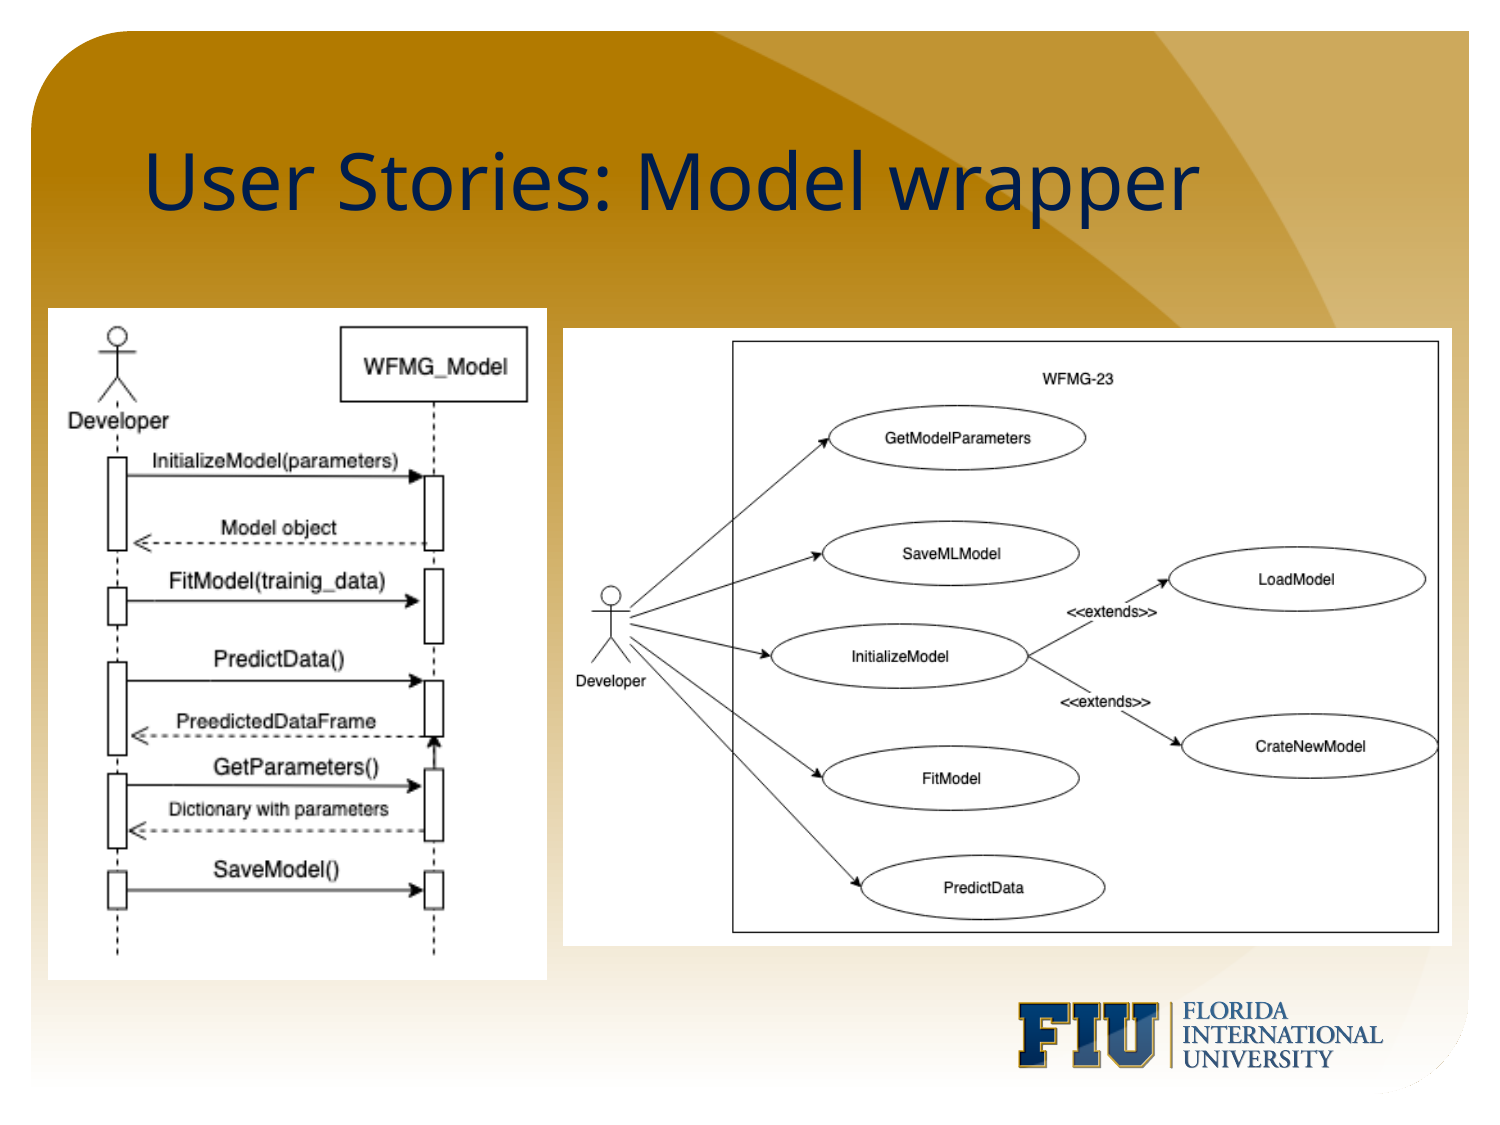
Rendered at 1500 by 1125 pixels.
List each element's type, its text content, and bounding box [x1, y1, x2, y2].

picture [24, 30, 1473, 1094]
title User Stories: Model wrapper [127, 110, 1373, 280]
